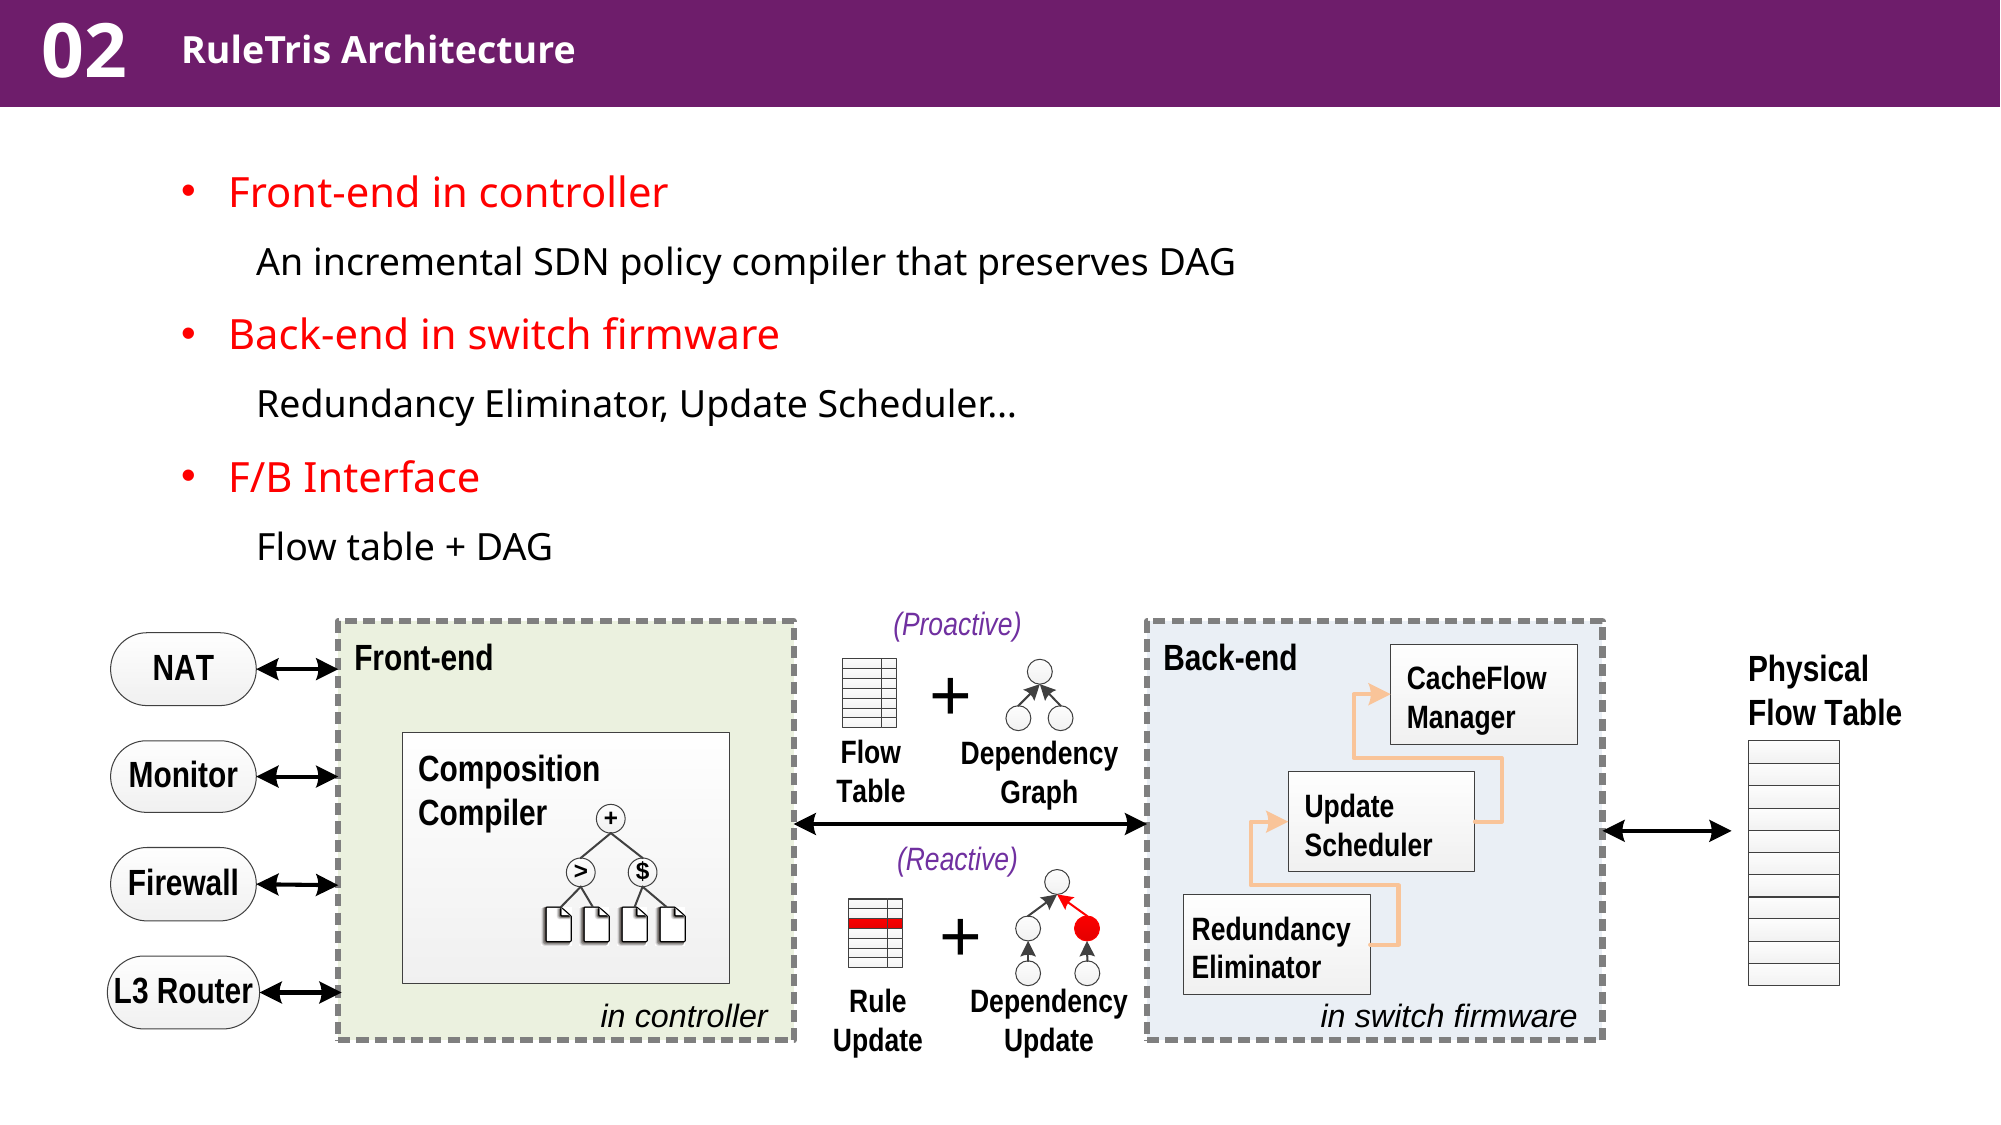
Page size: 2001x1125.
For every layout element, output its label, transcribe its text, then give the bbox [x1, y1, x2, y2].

text_box Front-end in controller An incremental SDN policy compiler that preserves DAG Back-end in switch firmware Redundancy Eliminator, Update Scheduler… F/B Interface Flow table + DAG [166, 132, 1456, 576]
picture [102, 597, 1908, 1066]
list RuleTris Architecture [166, 23, 1456, 93]
list 02 [26, 13, 146, 93]
